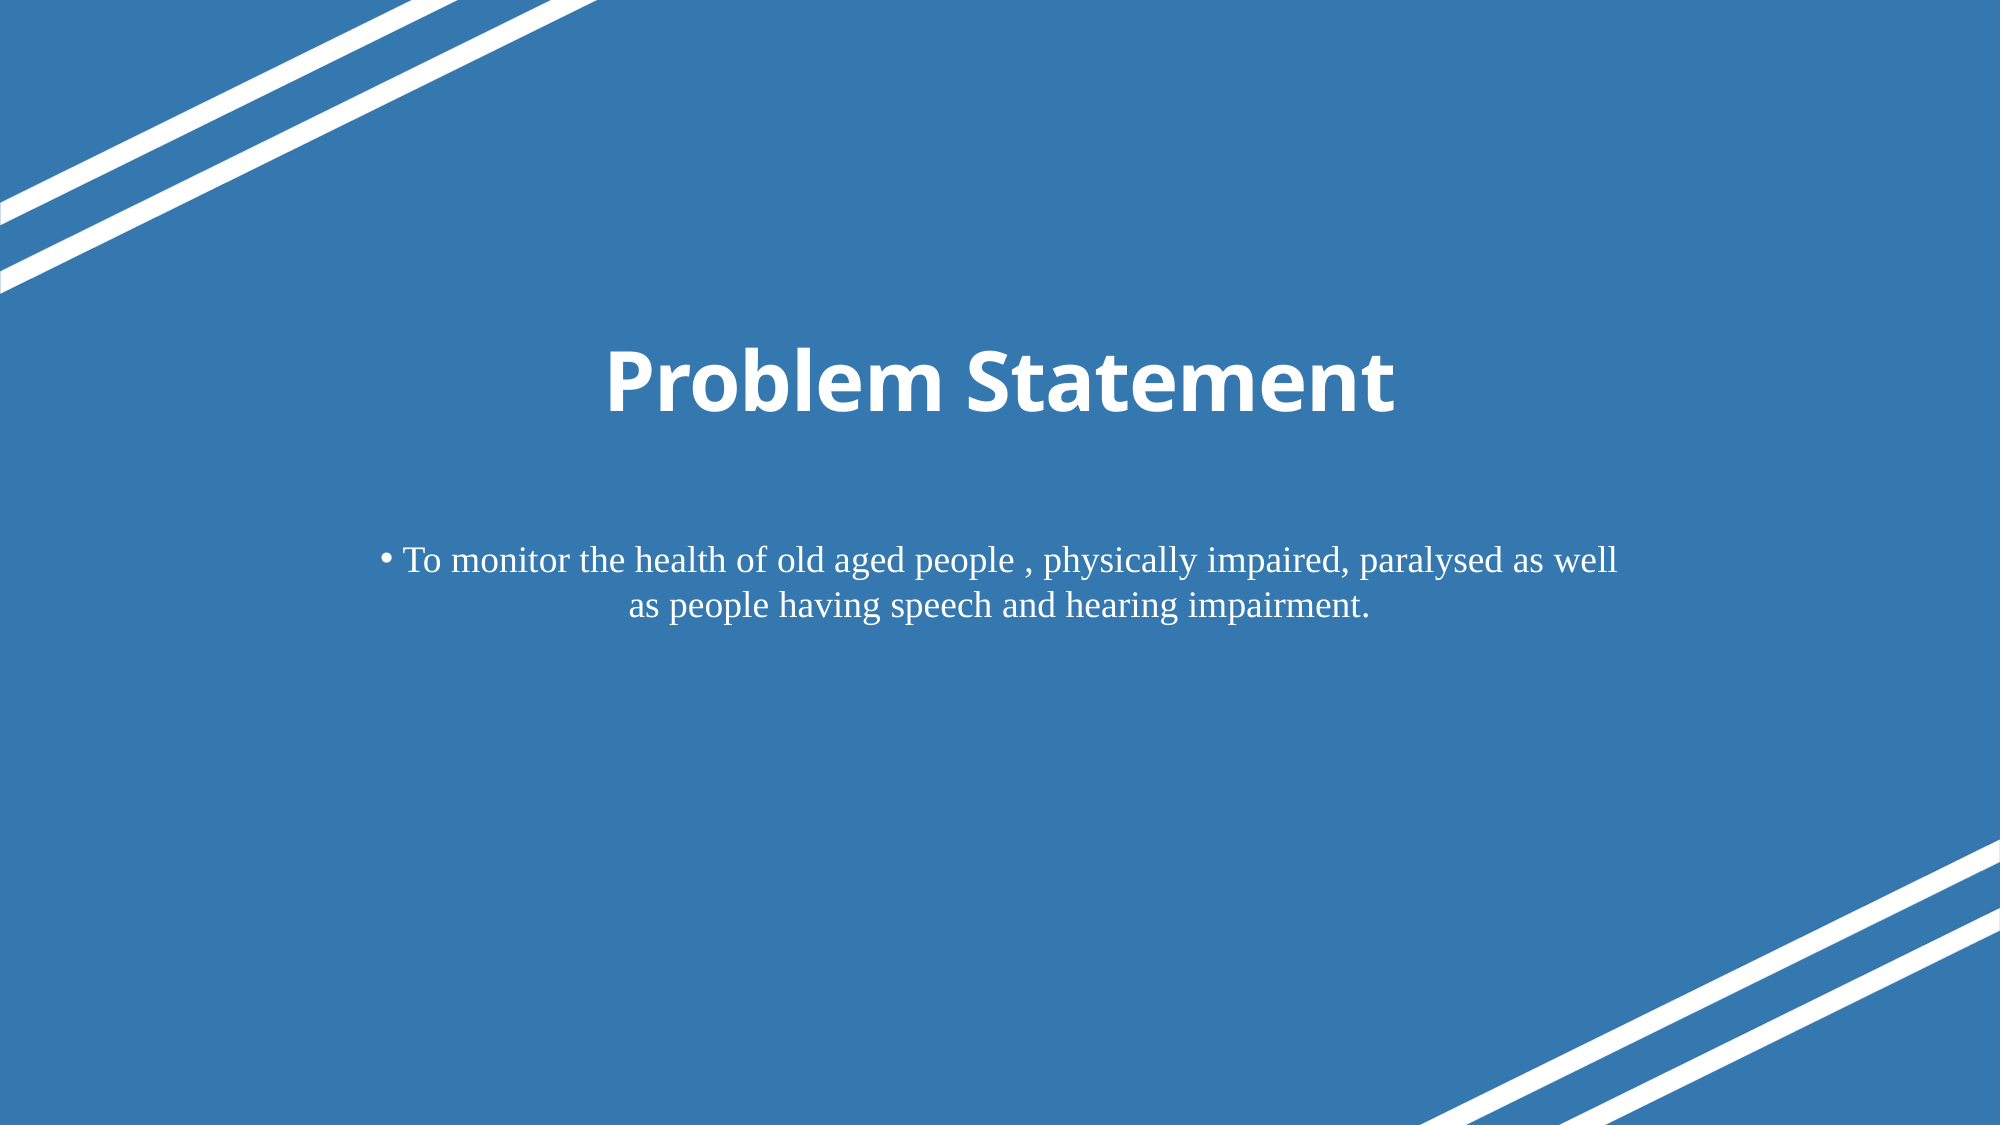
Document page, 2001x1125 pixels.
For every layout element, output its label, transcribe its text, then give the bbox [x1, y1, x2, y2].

title Problem Statement [250, 327, 1750, 429]
list To monitor the health of old aged people , physically impaired, paralysed as well as people having speech and hearing impairment. [360, 534, 1640, 787]
picture [0, 0, 2000, 1125]
